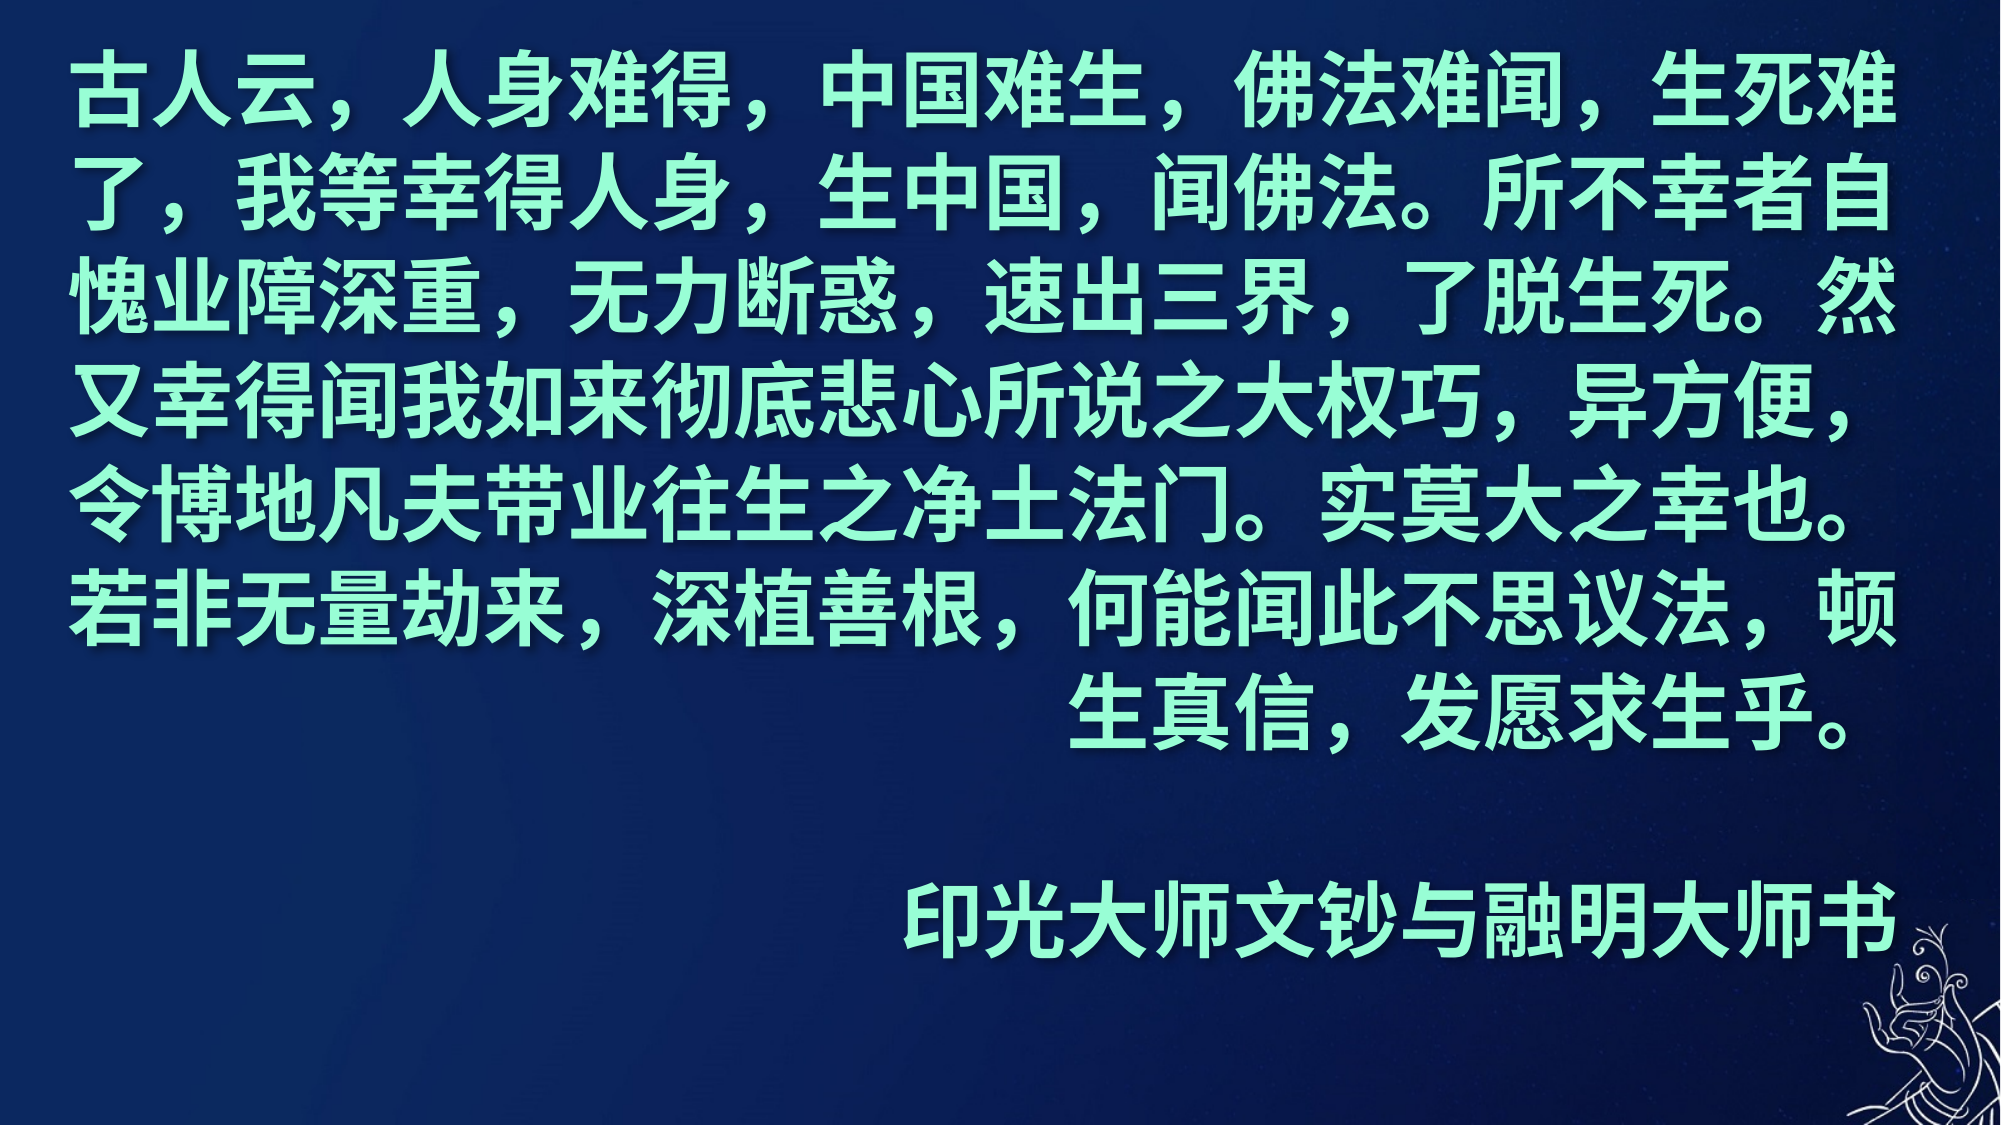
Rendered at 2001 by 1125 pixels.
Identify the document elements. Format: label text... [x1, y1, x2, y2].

picture [0, 0, 2001, 1125]
list 古人云，人身难得，中国难生，佛法难闻，生死难了，我等幸得人身，生中国，闻佛法。所不幸者自愧业障深重，无力断惑，速出三界，了脱生死。然又幸得闻我如来彻底悲心所说之大权巧，异方便，令博地凡夫带业往生之净土法门。实莫大之幸也。 若非无量劫来，深植善根，何能闻此不思议法，顿生真信，发愿求生乎。 印光大师文钞与融明大师书 [23, 25, 1914, 1103]
